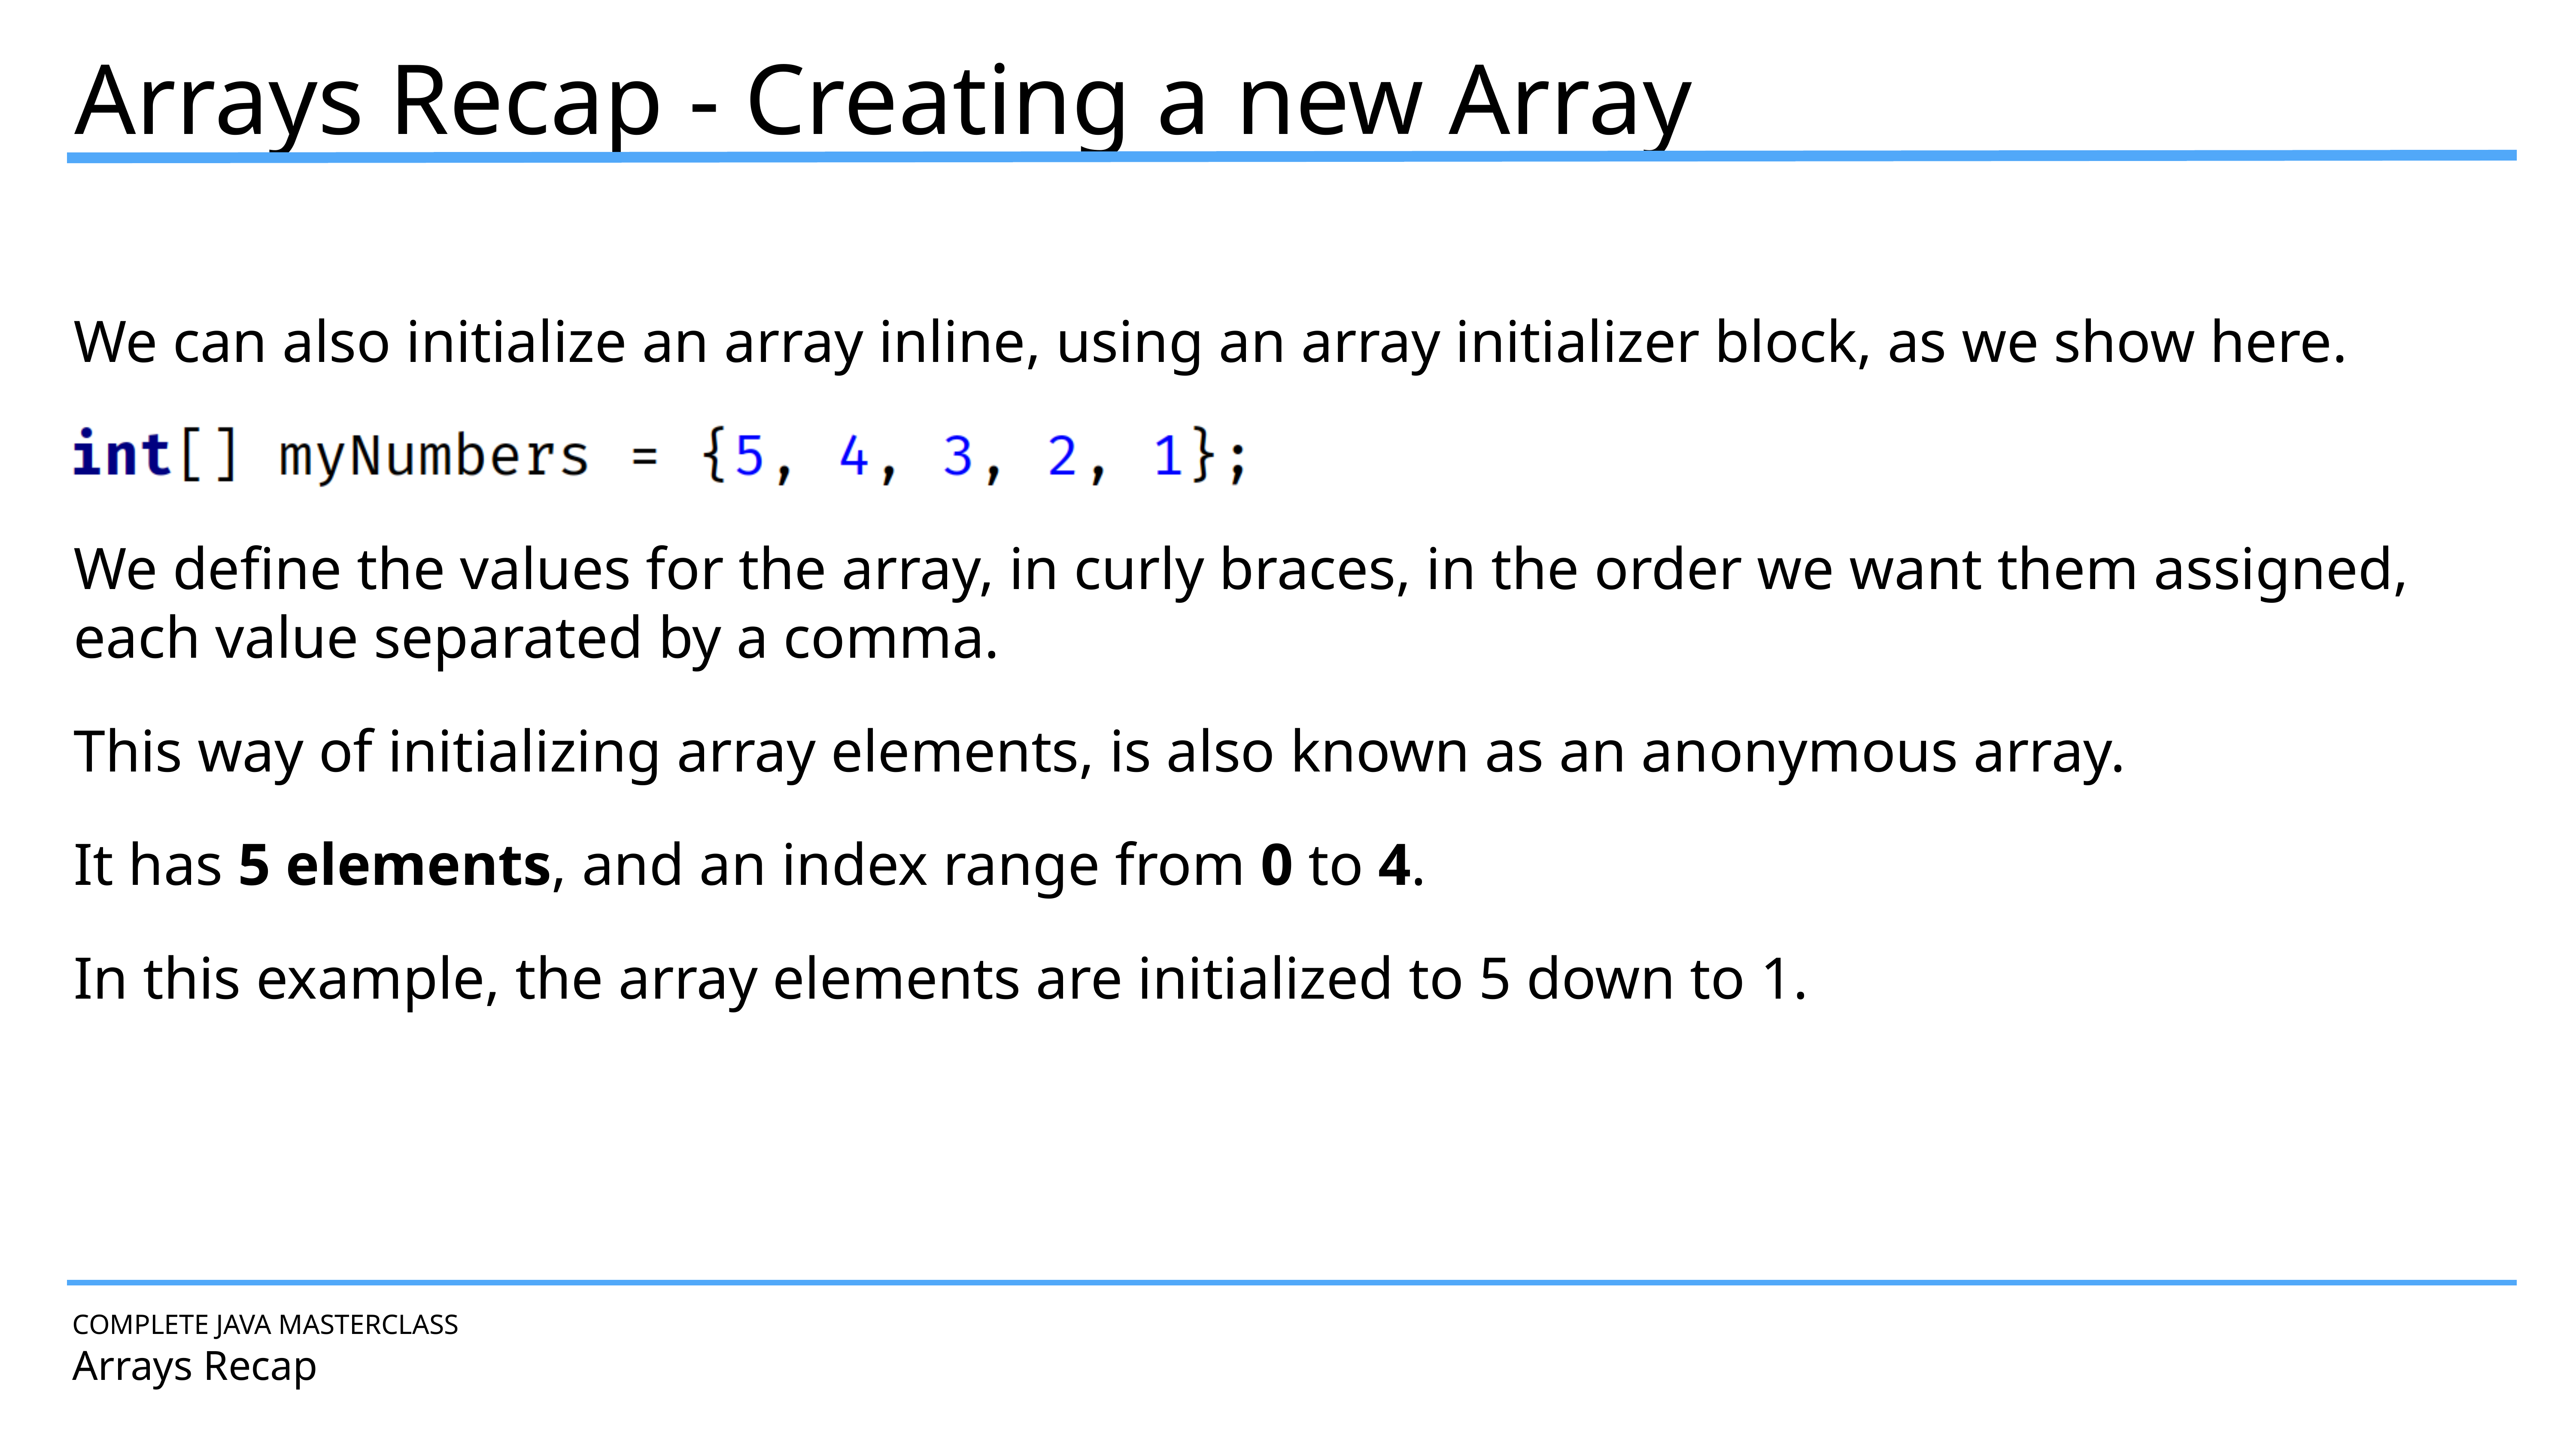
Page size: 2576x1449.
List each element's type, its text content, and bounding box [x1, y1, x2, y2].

text_box We can also initialize an array inline, using an array initializer block, as we show here. We define the values for the array, in curly braces, in the order we want them assigned, each value separated by a comma. This way of initializing array elements, is also known as an anonymous array. It has 5 elements, and an index range from 0 to 4. In this example, the array elements are initialized to 5 down to 1. [67, 301, 2517, 1139]
text_box Arrays Recap - Creating a new Array [69, 32, 1698, 159]
picture [67, 417, 1255, 499]
text_box COMPLETE JAVA MASTERCLASS Arrays Recap [67, 1302, 1195, 1394]
